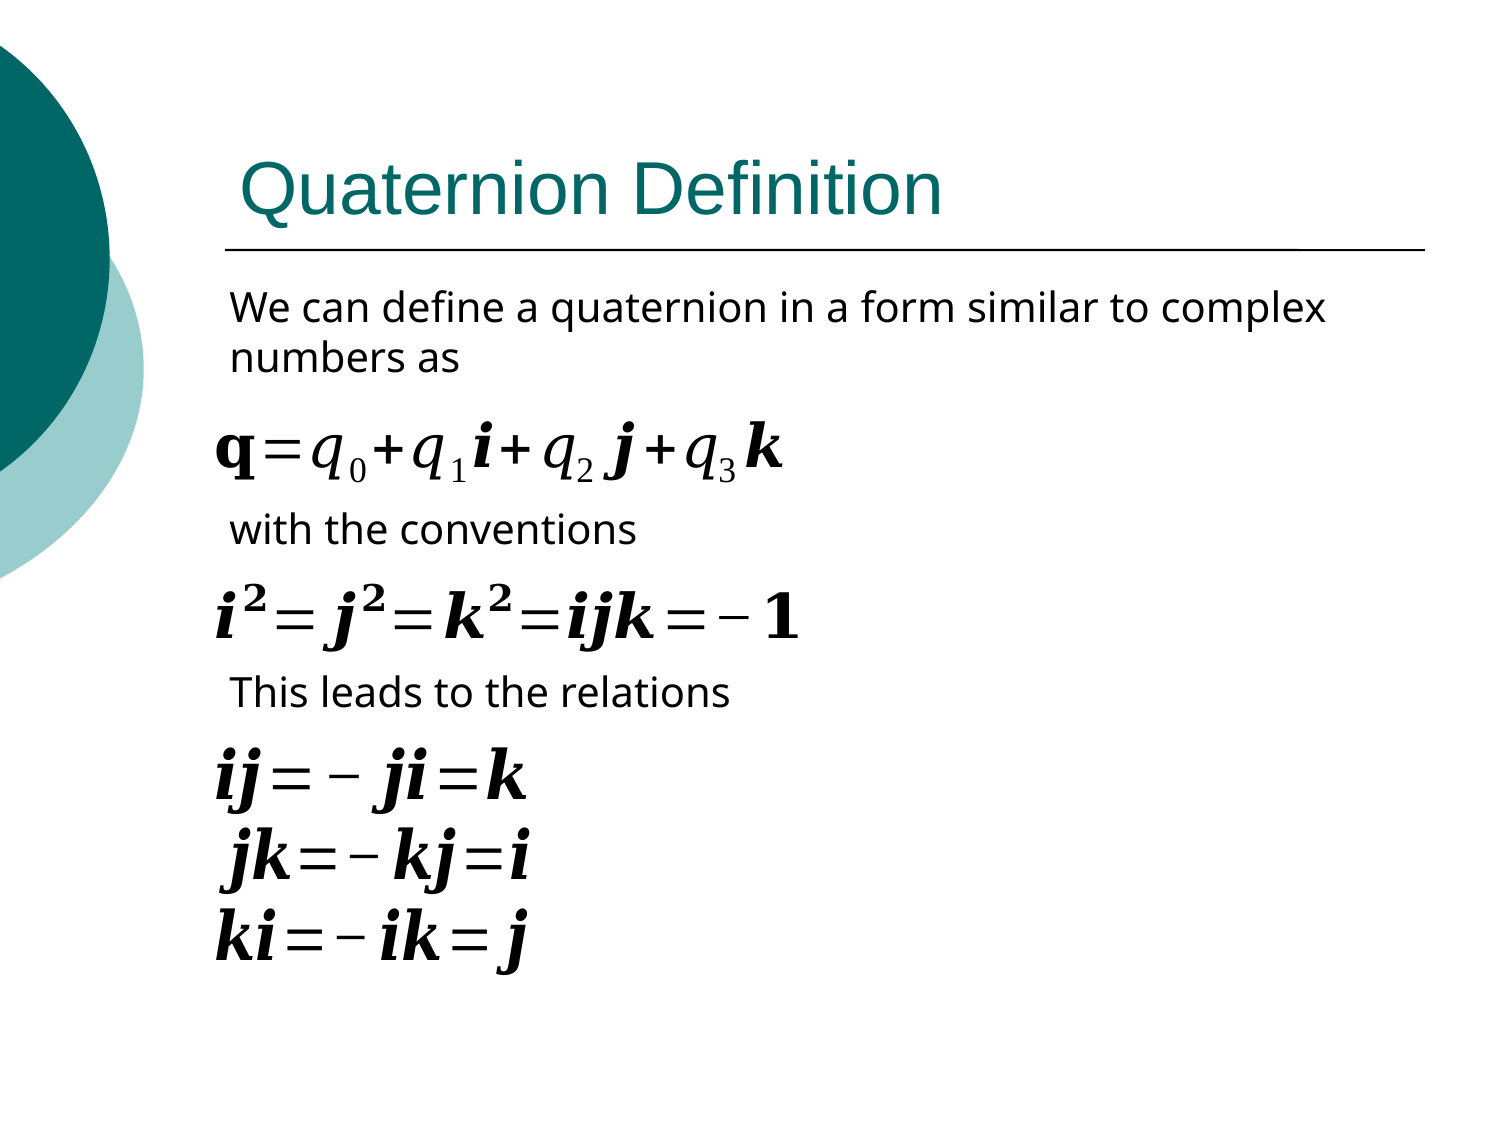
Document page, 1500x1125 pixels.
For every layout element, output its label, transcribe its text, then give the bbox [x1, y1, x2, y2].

text_box with the conventions [214, 495, 838, 561]
text_box This leads to the relations [214, 658, 952, 724]
text_box We can define a quaternion in a form similar to complex numbers as [214, 273, 1350, 389]
title Quaternion Definition [224, 49, 1425, 237]
